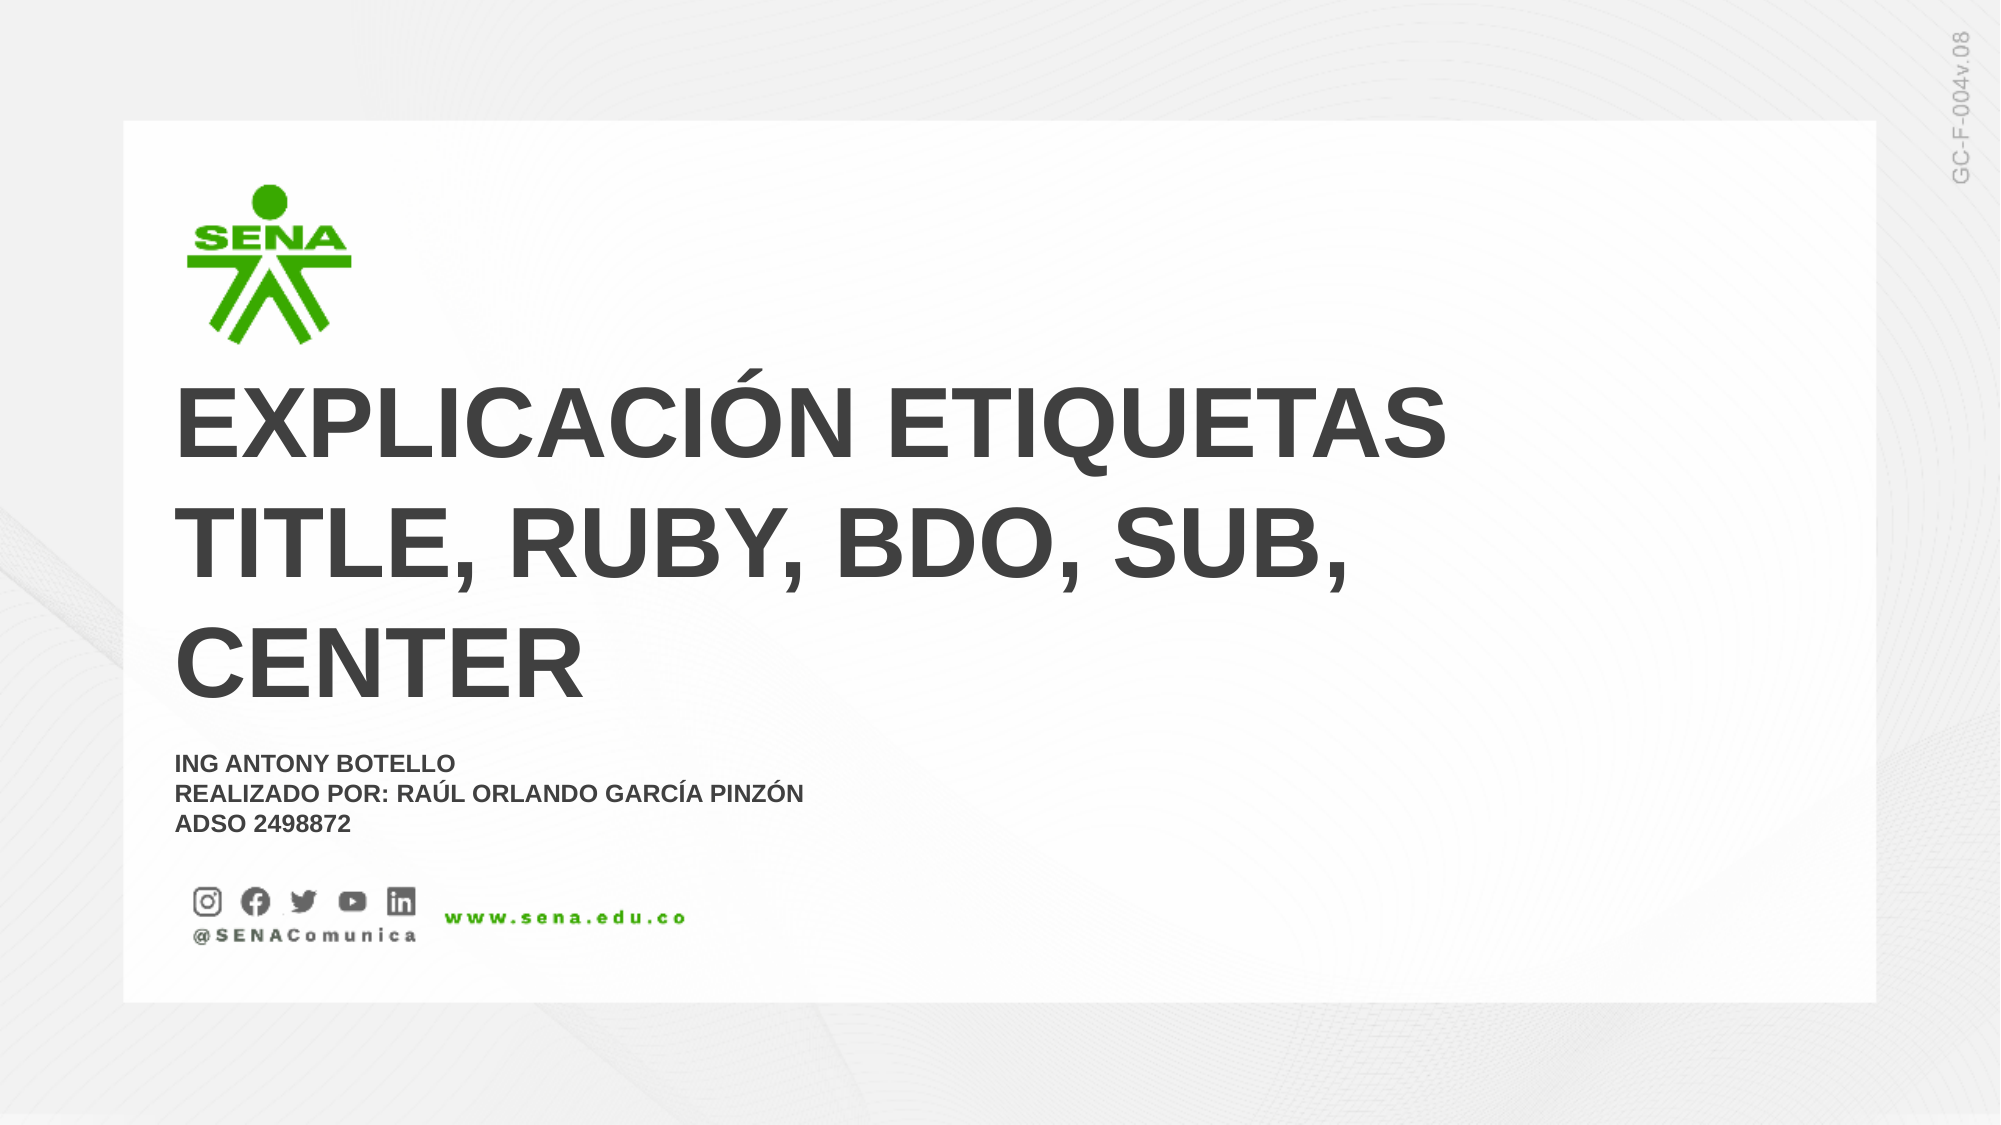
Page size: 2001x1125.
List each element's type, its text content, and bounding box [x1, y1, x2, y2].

picture [0, 0, 2000, 1125]
text_box EXPLICACIÓN ETIQUETAS TITLE, RUBY, BDO, SUB, CENTER ING ANTONY BOTELLO REALIZADO POR: RAÚL ORLANDO GARCÍA PINZÓN ADSO 2498872 [159, 350, 1664, 845]
